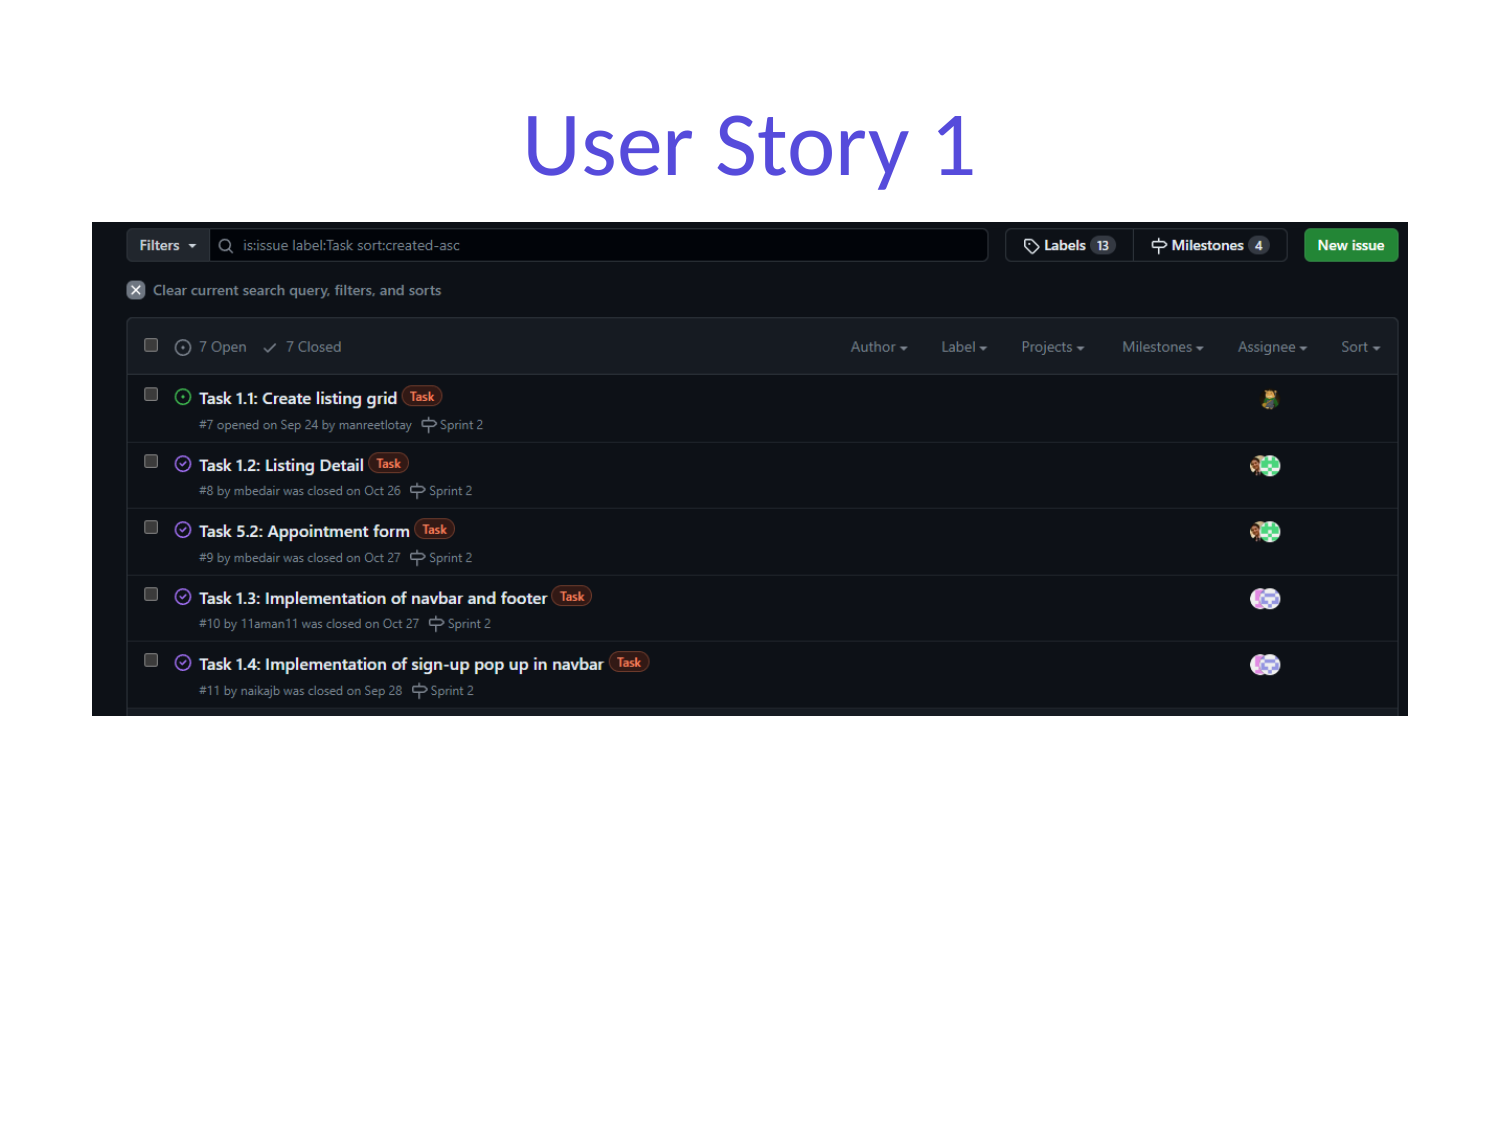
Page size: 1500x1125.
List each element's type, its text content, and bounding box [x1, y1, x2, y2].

picture [92, 221, 1408, 716]
title User Story 1 [75, 45, 1425, 233]
